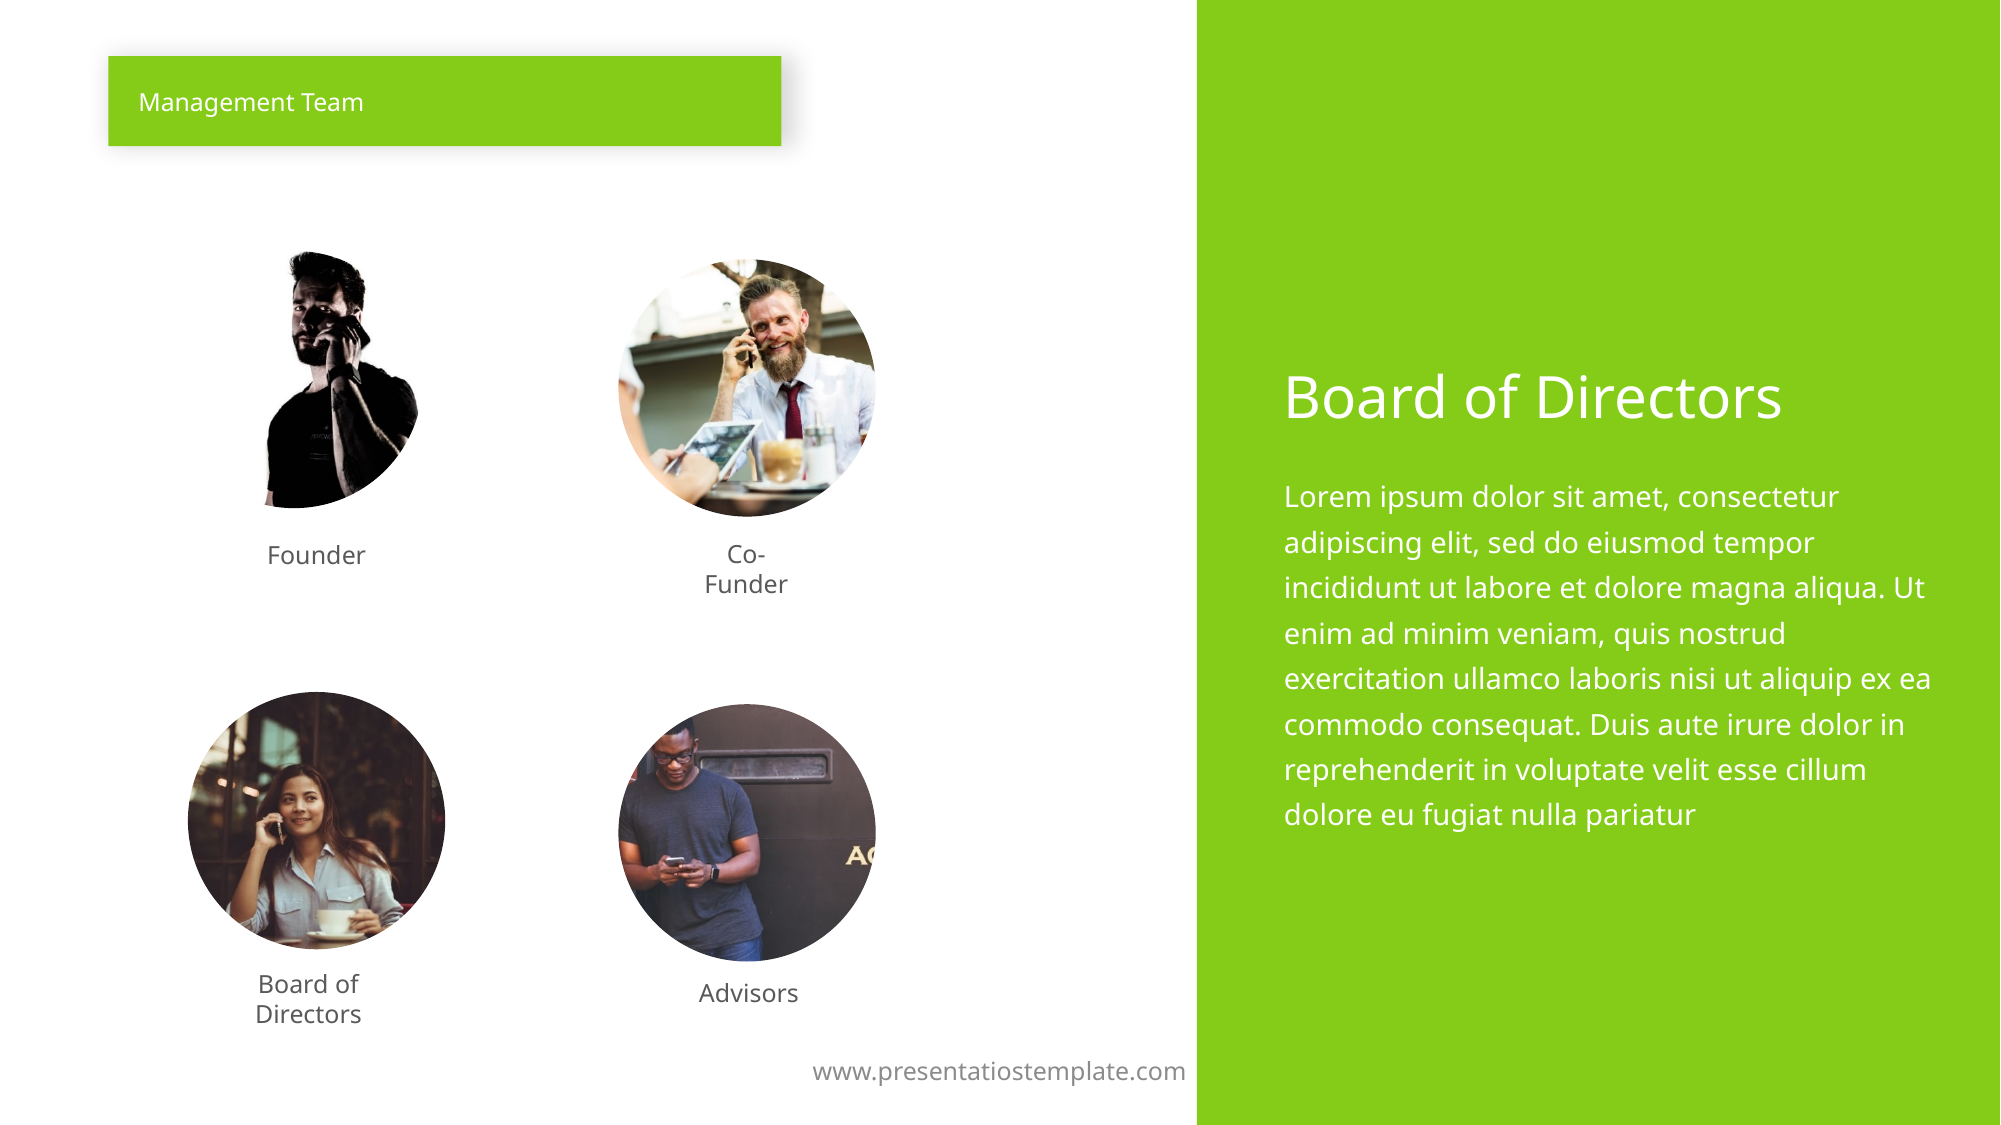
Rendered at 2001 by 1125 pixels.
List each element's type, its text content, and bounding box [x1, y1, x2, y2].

picture [165, 250, 423, 509]
footer www.presentatiostemplate.com [662, 1042, 1196, 1103]
text_box Advisors [674, 969, 824, 1015]
text_box Board of Directors [1269, 352, 1924, 438]
text_box [1196, 0, 2000, 1125]
text_box Board of Directors [233, 961, 384, 1037]
text_box Lorem ipsum dolor sit amet, consectetur adipiscing elit, sed do eiusmod tempor incididunt ut labore et dolore magna aliqua. Ut enim ad minim veniam, quis nostrud exercitation ullamco laboris nisi ut aliquip ex ea commodo consequat. Duis aute irure dolor in reprehenderit in voluptate velit esse cillum dolore eu fugiat nulla pariatur [1269, 460, 1949, 839]
picture [618, 704, 876, 962]
title Management Team [108, 56, 782, 147]
text_box Founder [241, 531, 392, 577]
picture [618, 259, 876, 517]
text_box Co-Funder [671, 530, 821, 606]
picture [187, 691, 446, 950]
